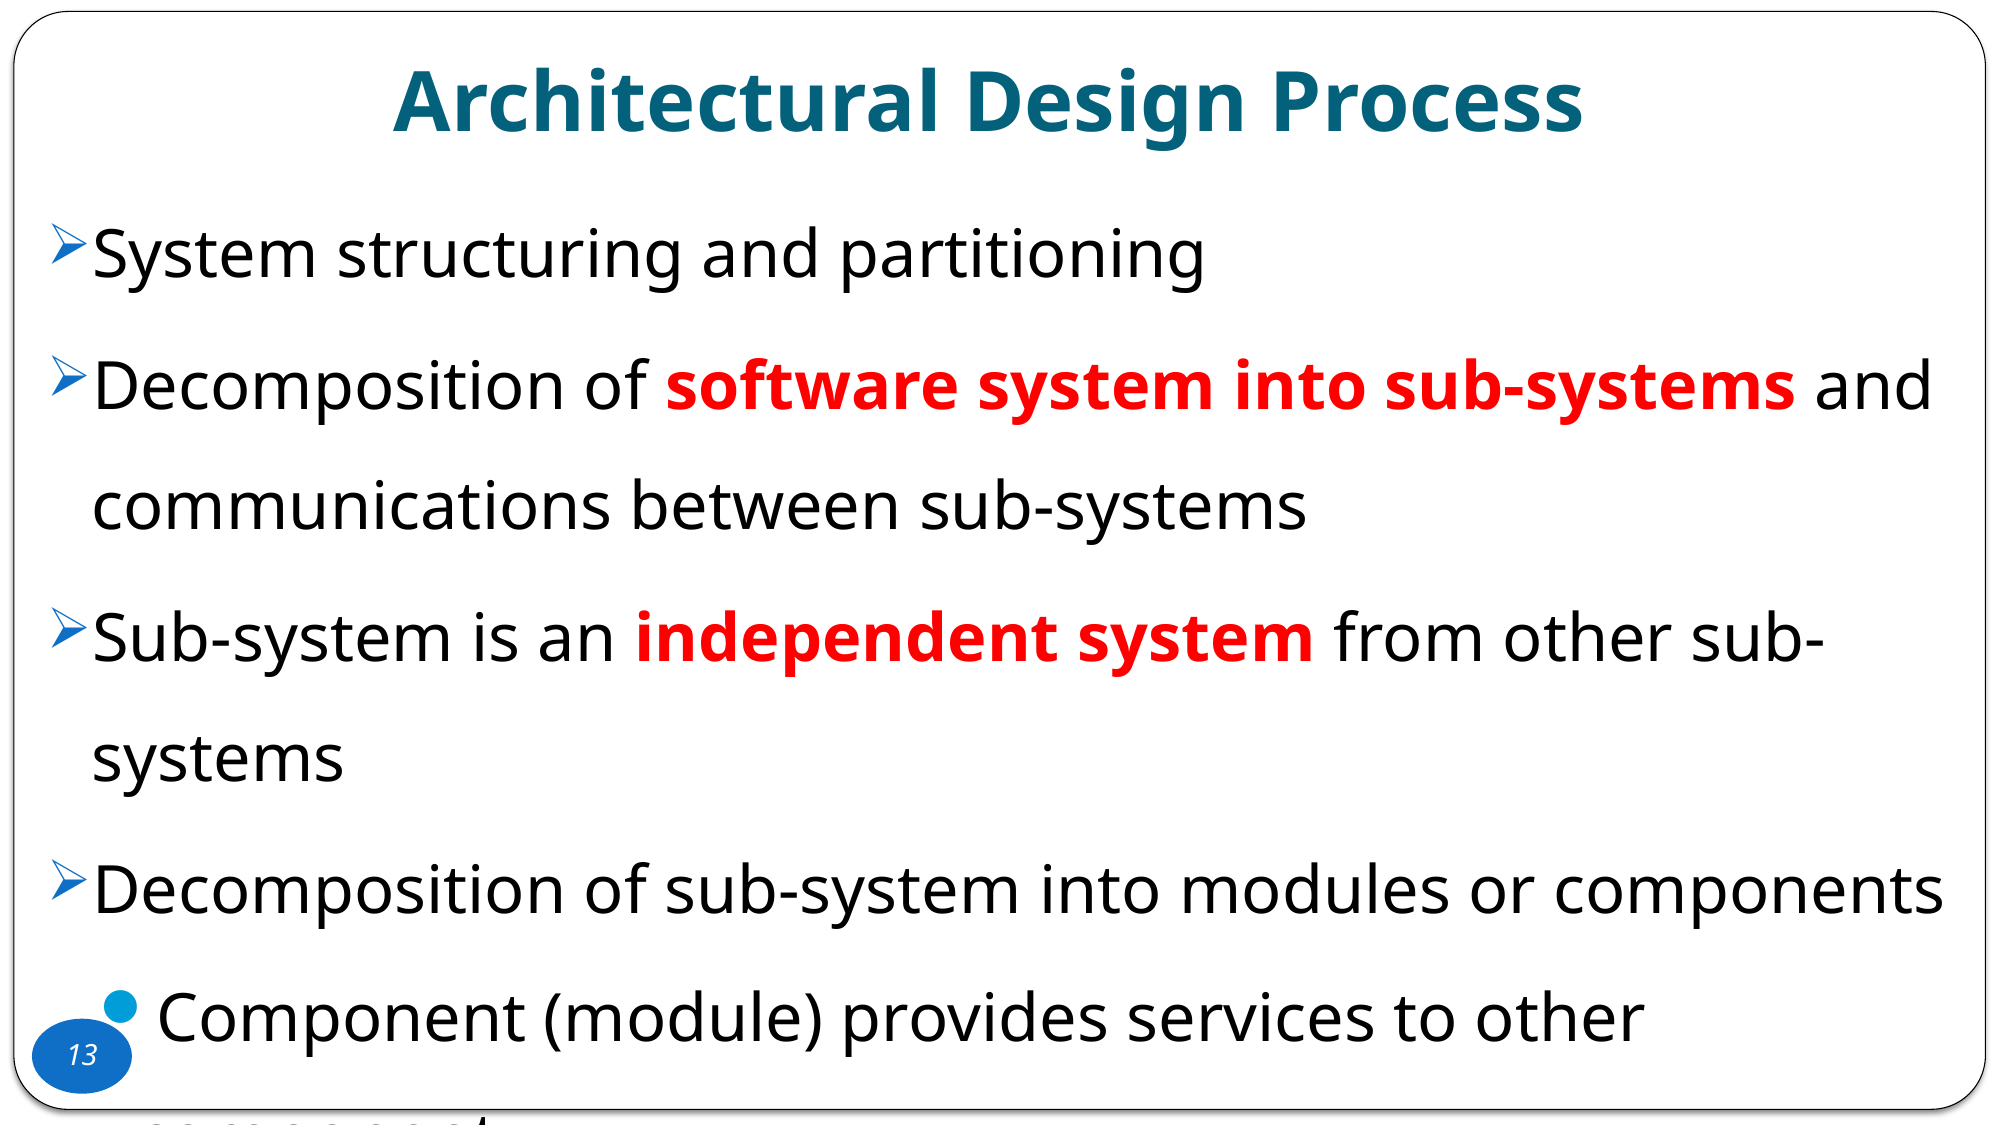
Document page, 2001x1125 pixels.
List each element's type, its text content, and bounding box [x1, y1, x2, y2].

slide_number 13 [31, 1018, 132, 1094]
list System structuring and partitioning Decomposition of software system into sub-systems and communications between sub-systems Sub-system is an independent system from other sub-systems Decomposition of sub-system into modules or components Component (module) provides services to other component. Reuse component [31, 163, 1969, 1037]
title Architectural Design Process [79, 45, 1900, 163]
